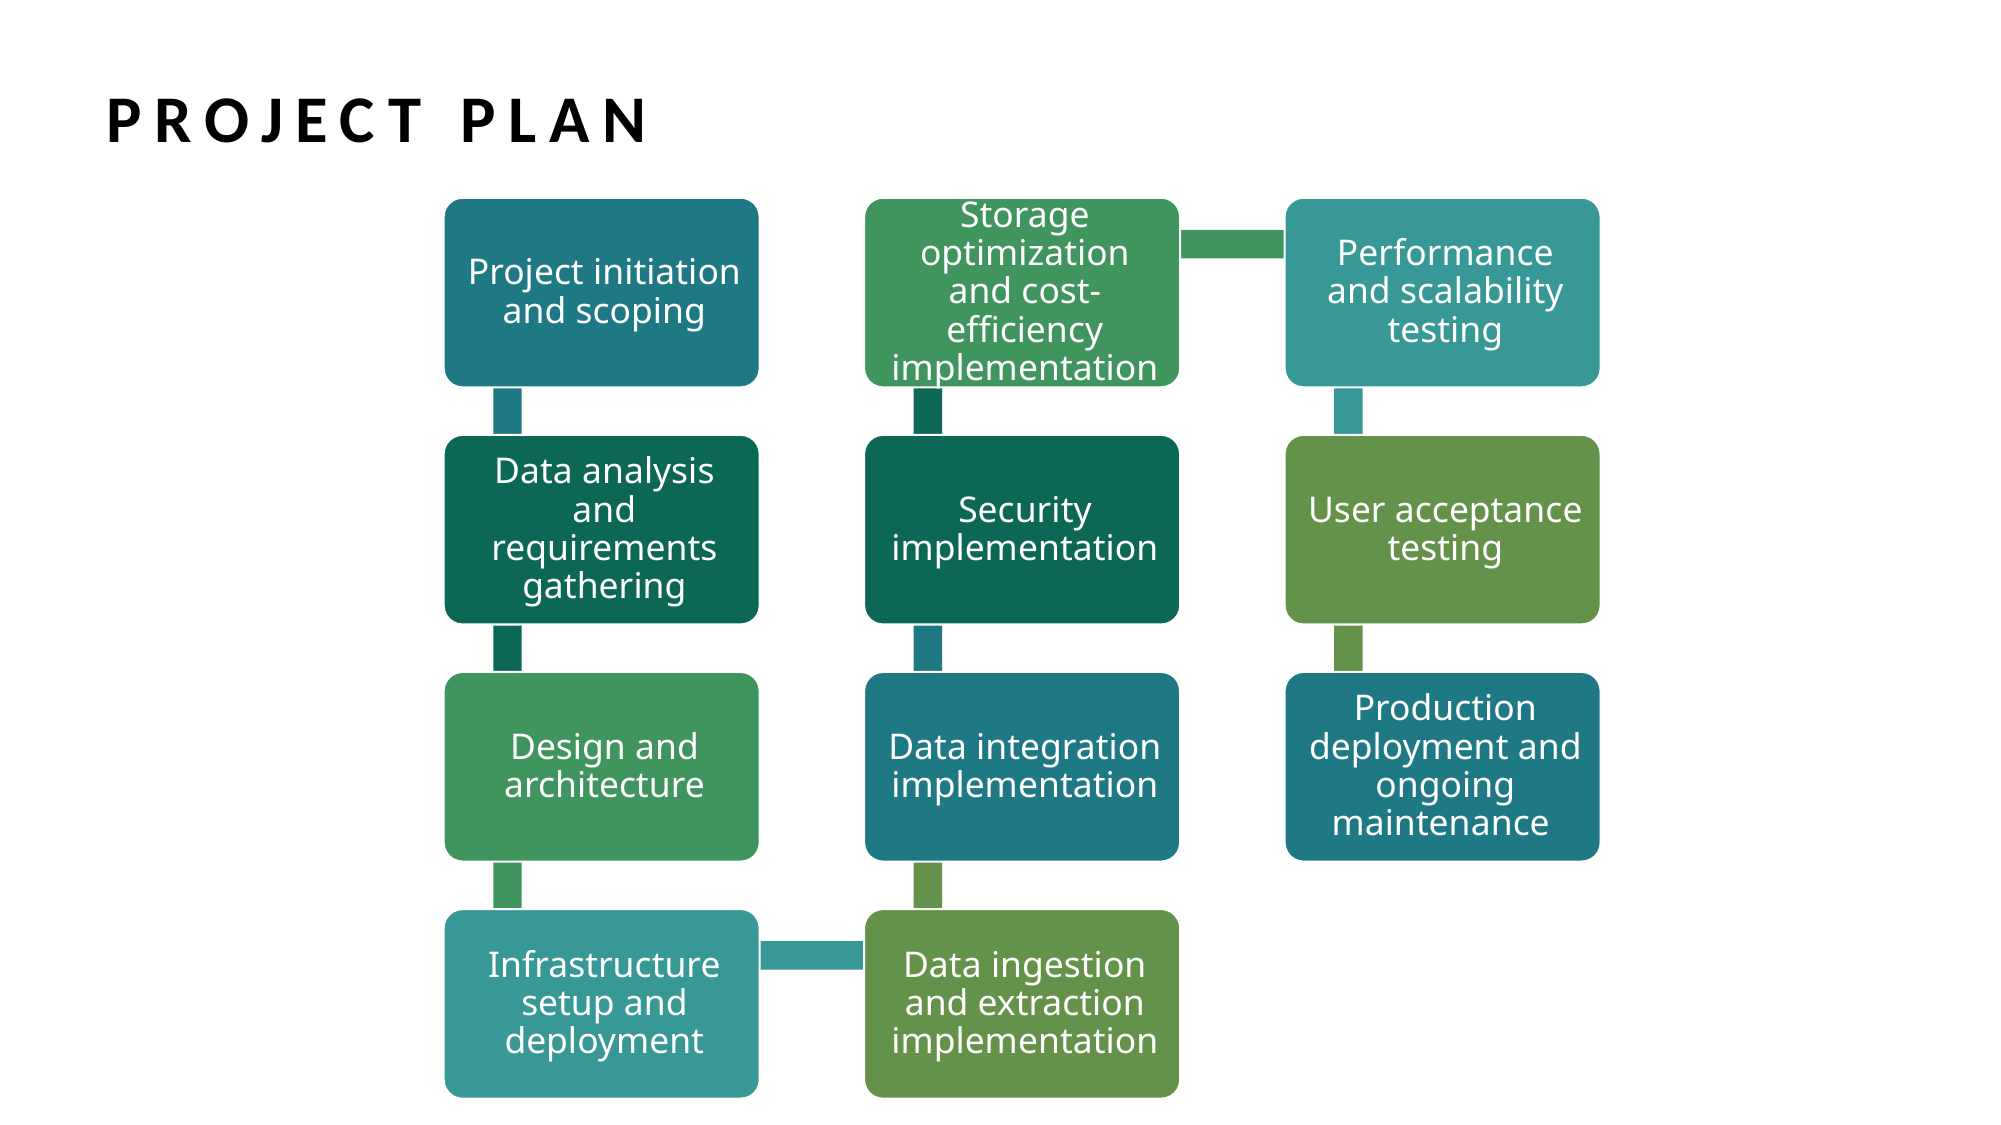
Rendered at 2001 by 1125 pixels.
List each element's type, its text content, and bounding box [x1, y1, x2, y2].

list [234, 197, 1810, 1100]
title Project plan [91, 46, 1569, 163]
